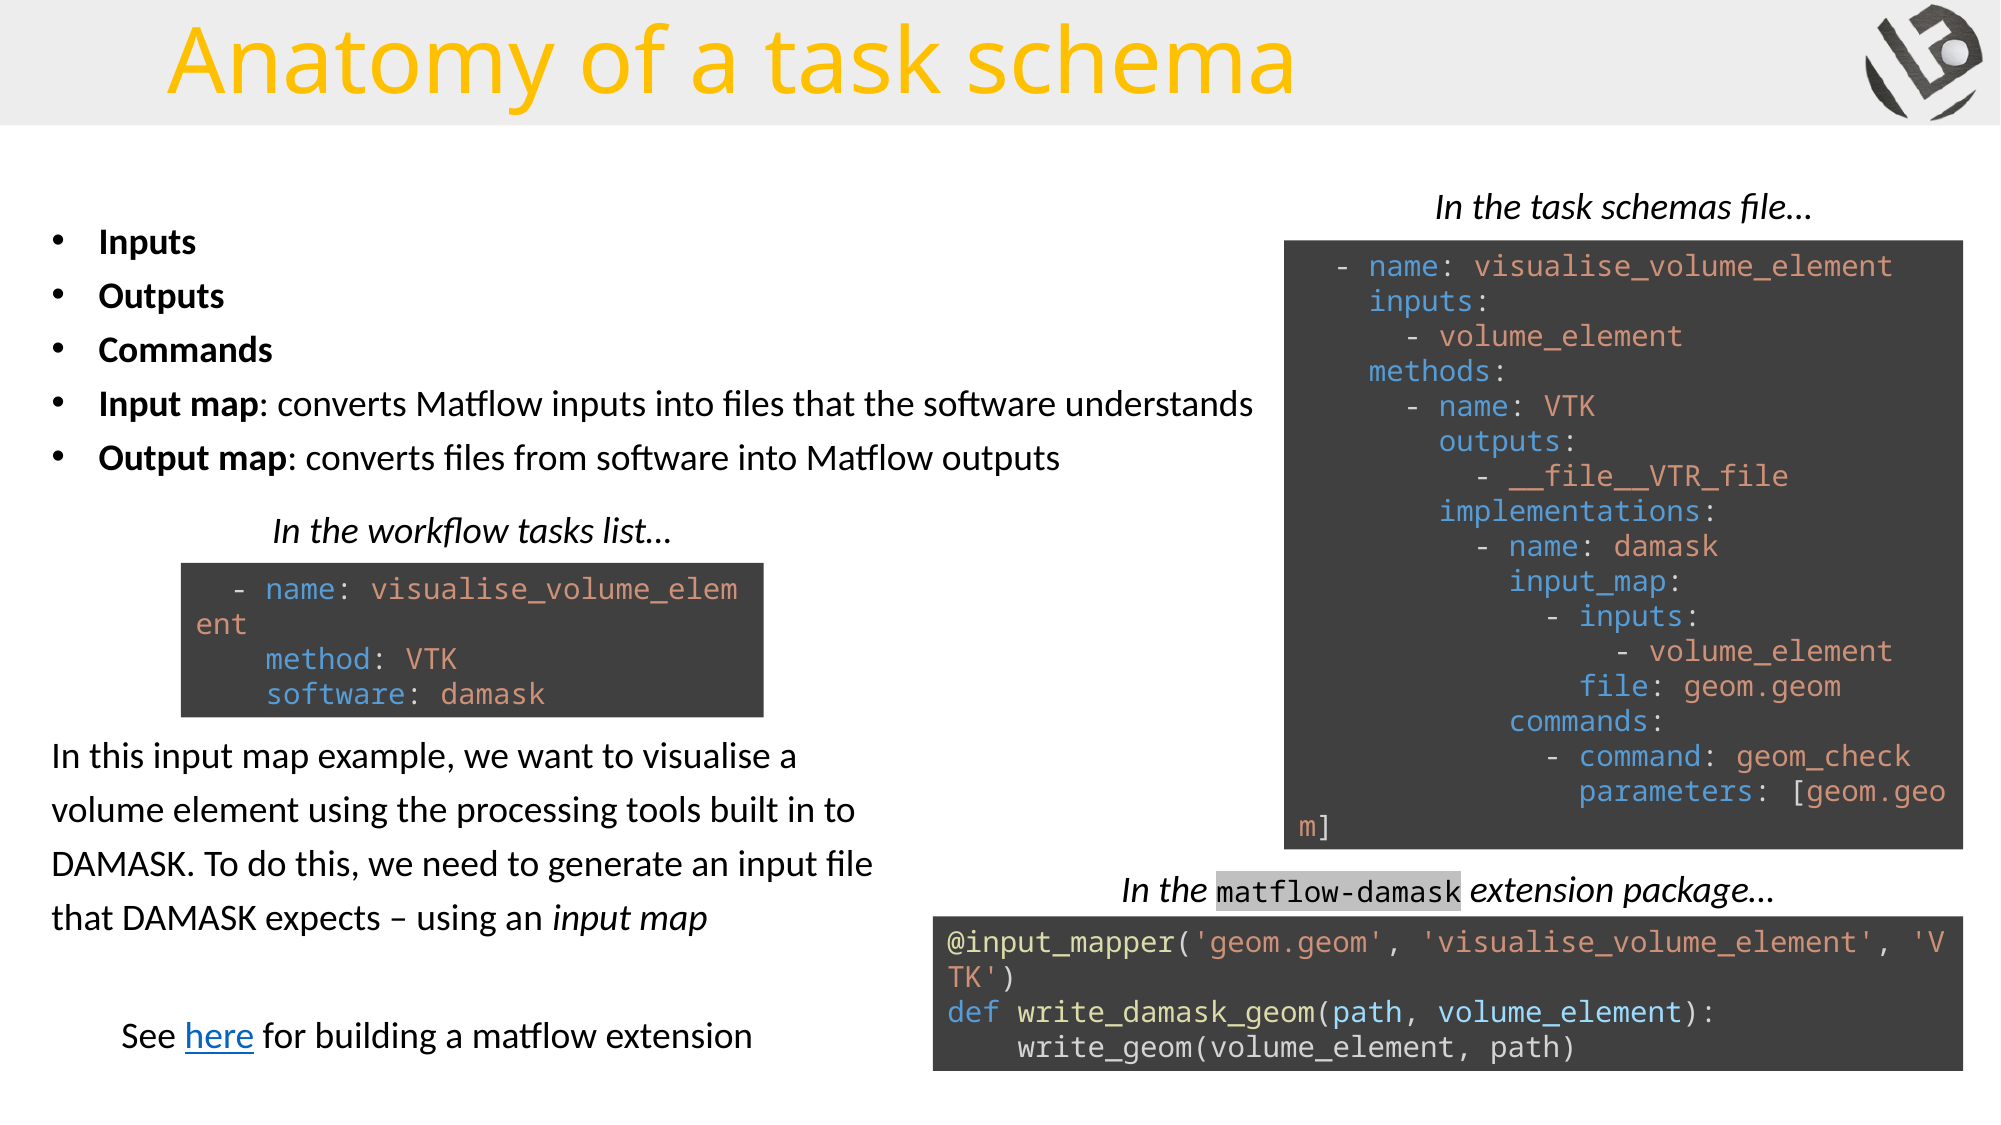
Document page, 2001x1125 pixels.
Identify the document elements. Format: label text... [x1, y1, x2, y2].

text_box [1990, 0, 2000, 126]
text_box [932, 857, 1964, 1038]
text_box In this input map example, we want to visualise a volume element using the processing tools built in to DAMASK. To do this, we need to generate an input file that DAMASK expects – using an input map [36, 714, 908, 946]
text_box See here for building a matflow extension [106, 1004, 777, 1064]
picture [1859, 0, 1990, 139]
text_box [0, 0, 1859, 126]
text_box Inputs Outputs Commands Input map: converts Matflow inputs into files that the software understands Output map: converts files from software into Matflow outputs [36, 200, 1275, 486]
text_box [1284, 174, 1964, 821]
text_box Anatomy of a task schema [152, 7, 1848, 119]
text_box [180, 498, 764, 684]
